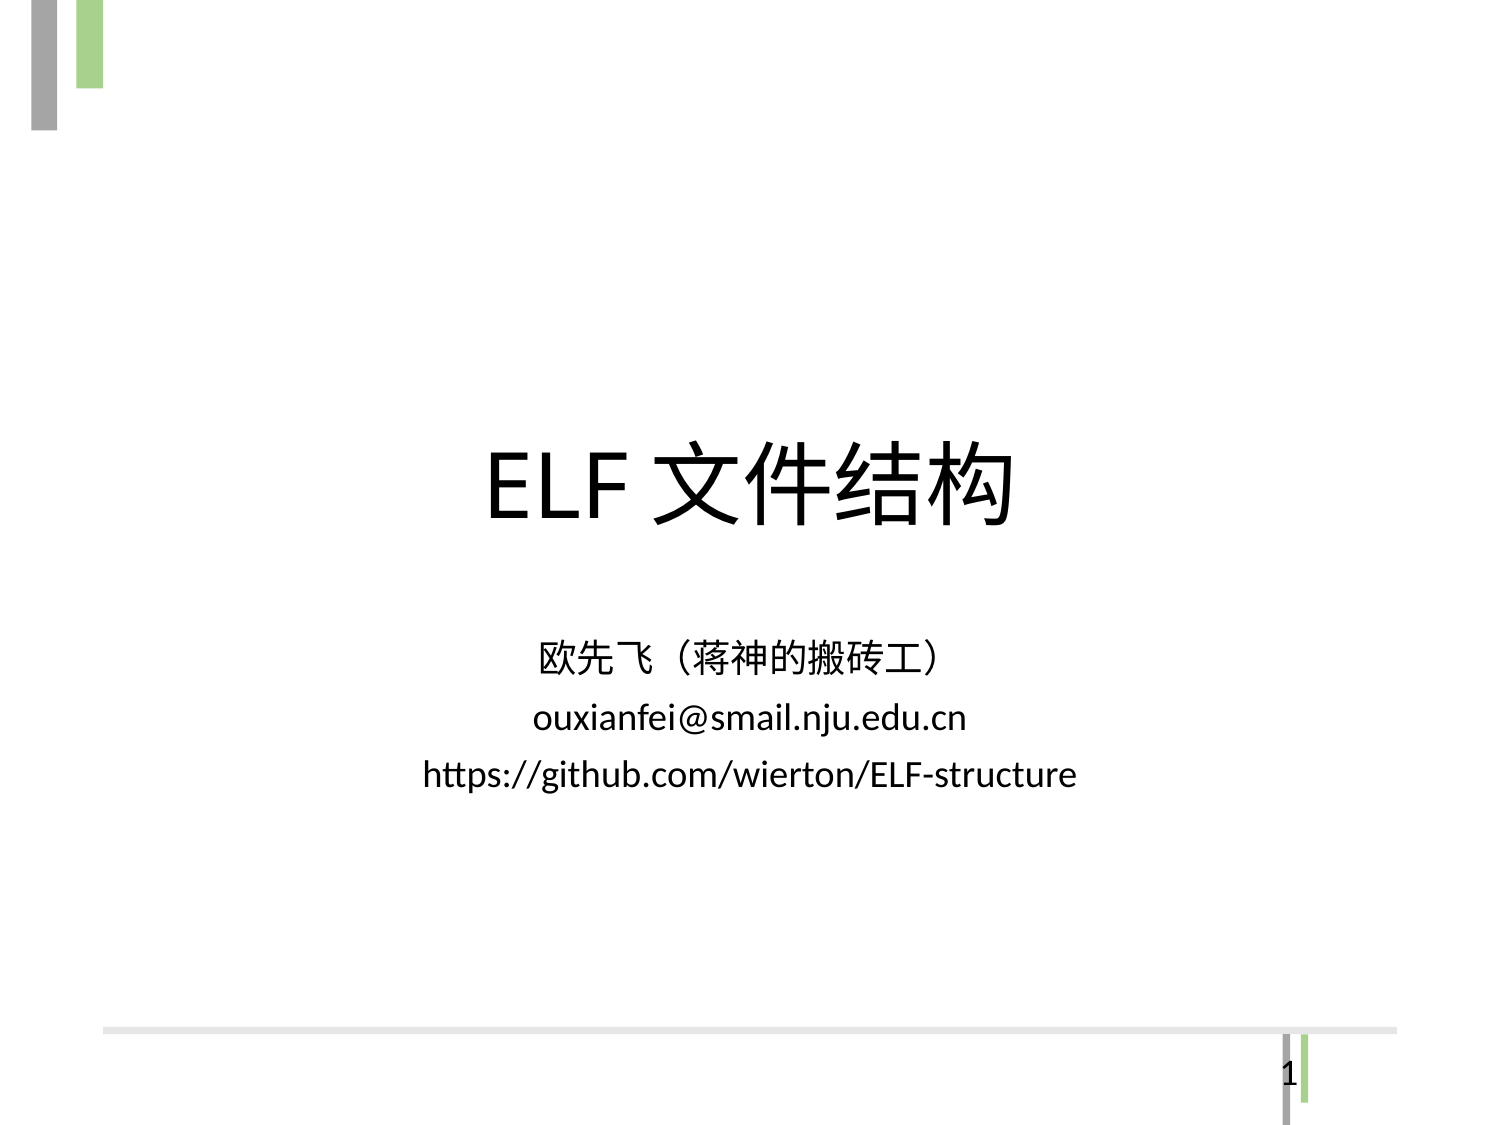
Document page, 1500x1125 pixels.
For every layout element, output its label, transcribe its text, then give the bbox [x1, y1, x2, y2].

title ELF文件结构 [112, 249, 1388, 547]
subtitle 欧先飞（蒋神的搬砖工） ouxianfei@smail.nju.edu.cn https://github.com/wierton/ELF-structure [187, 632, 1313, 805]
